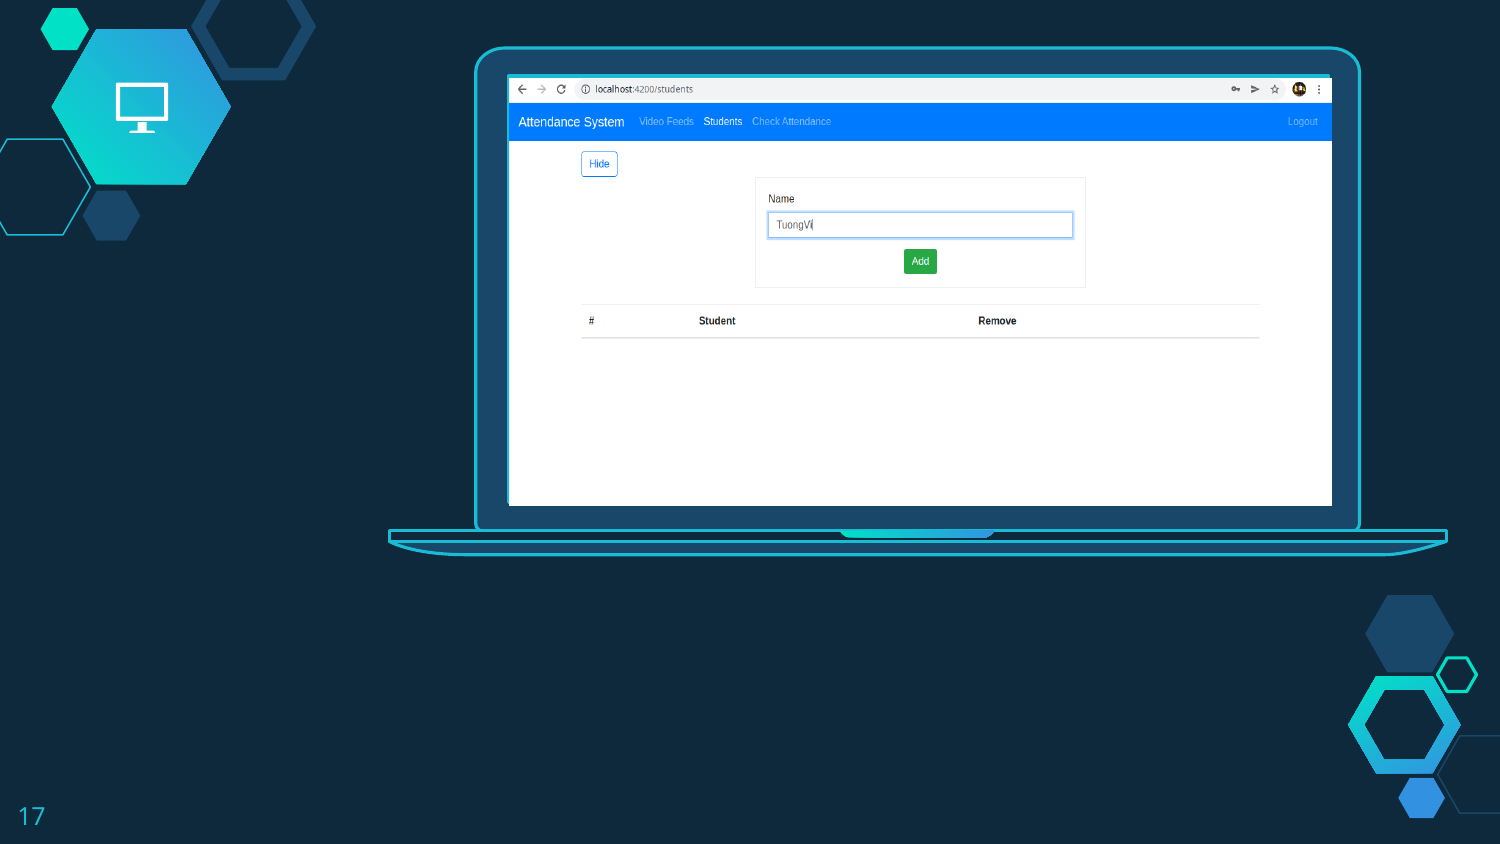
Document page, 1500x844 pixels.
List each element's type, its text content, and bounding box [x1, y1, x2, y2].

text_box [389, 47, 1447, 555]
slide_number 17 [2, 785, 93, 844]
picture [509, 77, 1332, 506]
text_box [115, 82, 169, 134]
